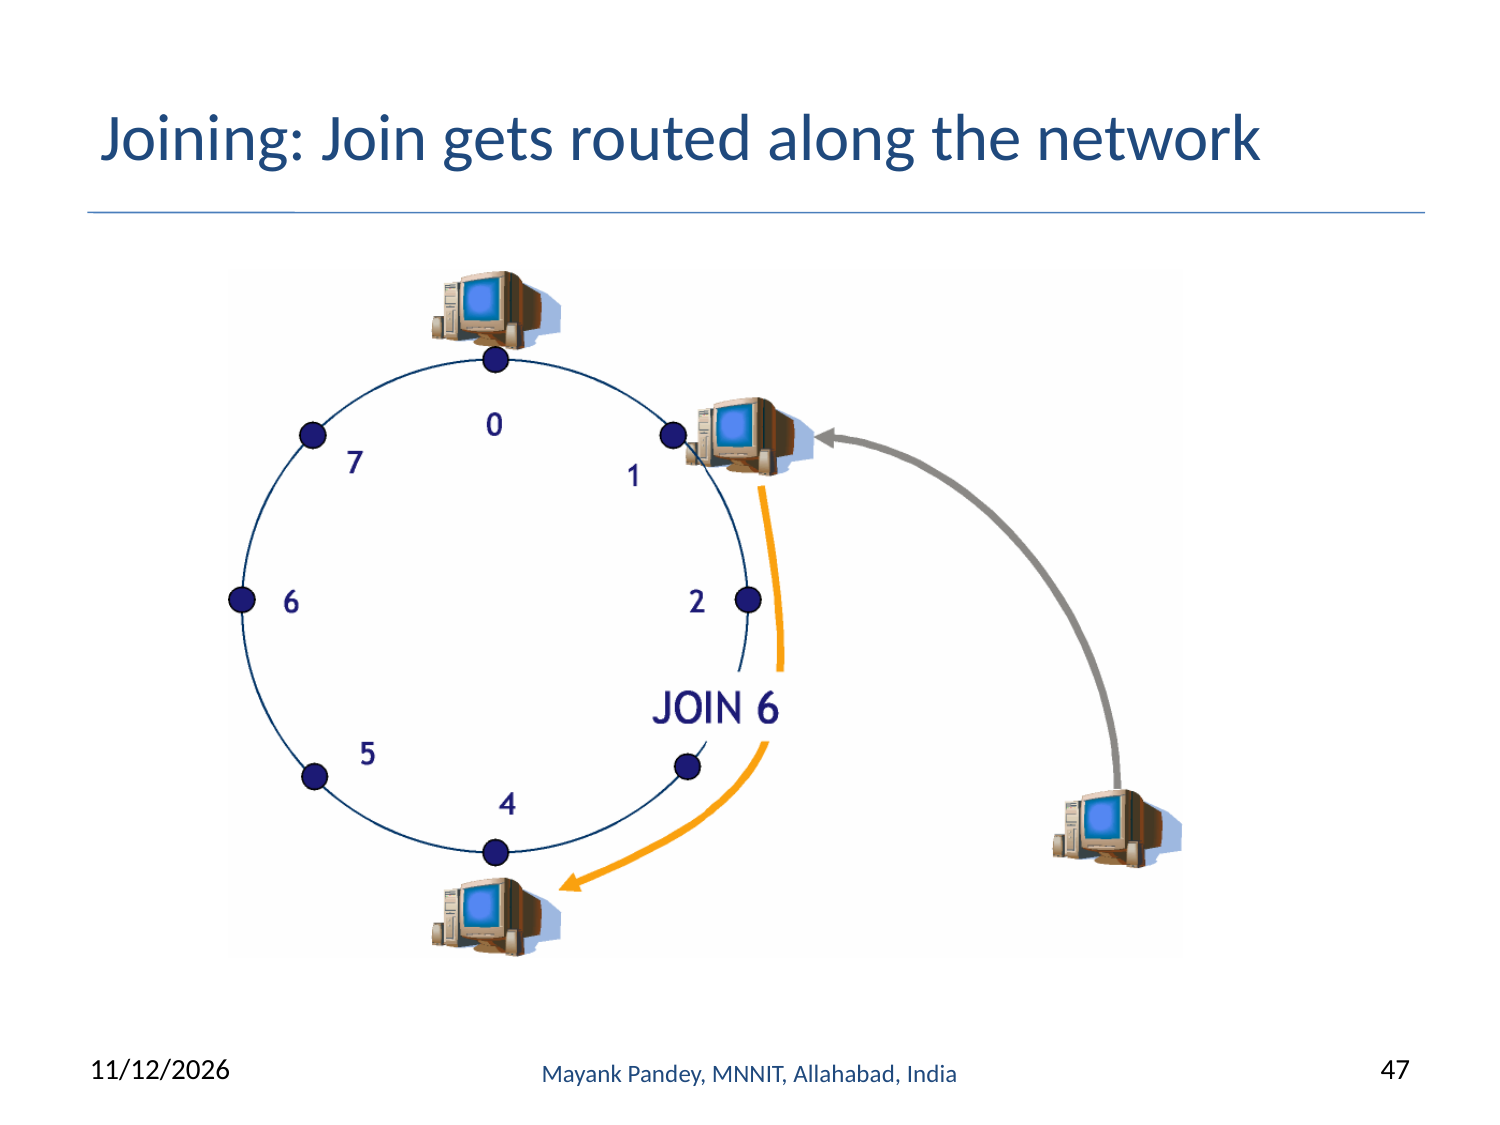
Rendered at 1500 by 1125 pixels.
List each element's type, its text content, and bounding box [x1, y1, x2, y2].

footer Mayank Pandey, MNNIT, Allahabad, India [512, 1042, 988, 1103]
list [228, 269, 1184, 958]
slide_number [75, 1042, 425, 1103]
slide_number 47 [1312, 1042, 1425, 1103]
title Joining: Join gets routed along the network [70, 44, 1401, 224]
